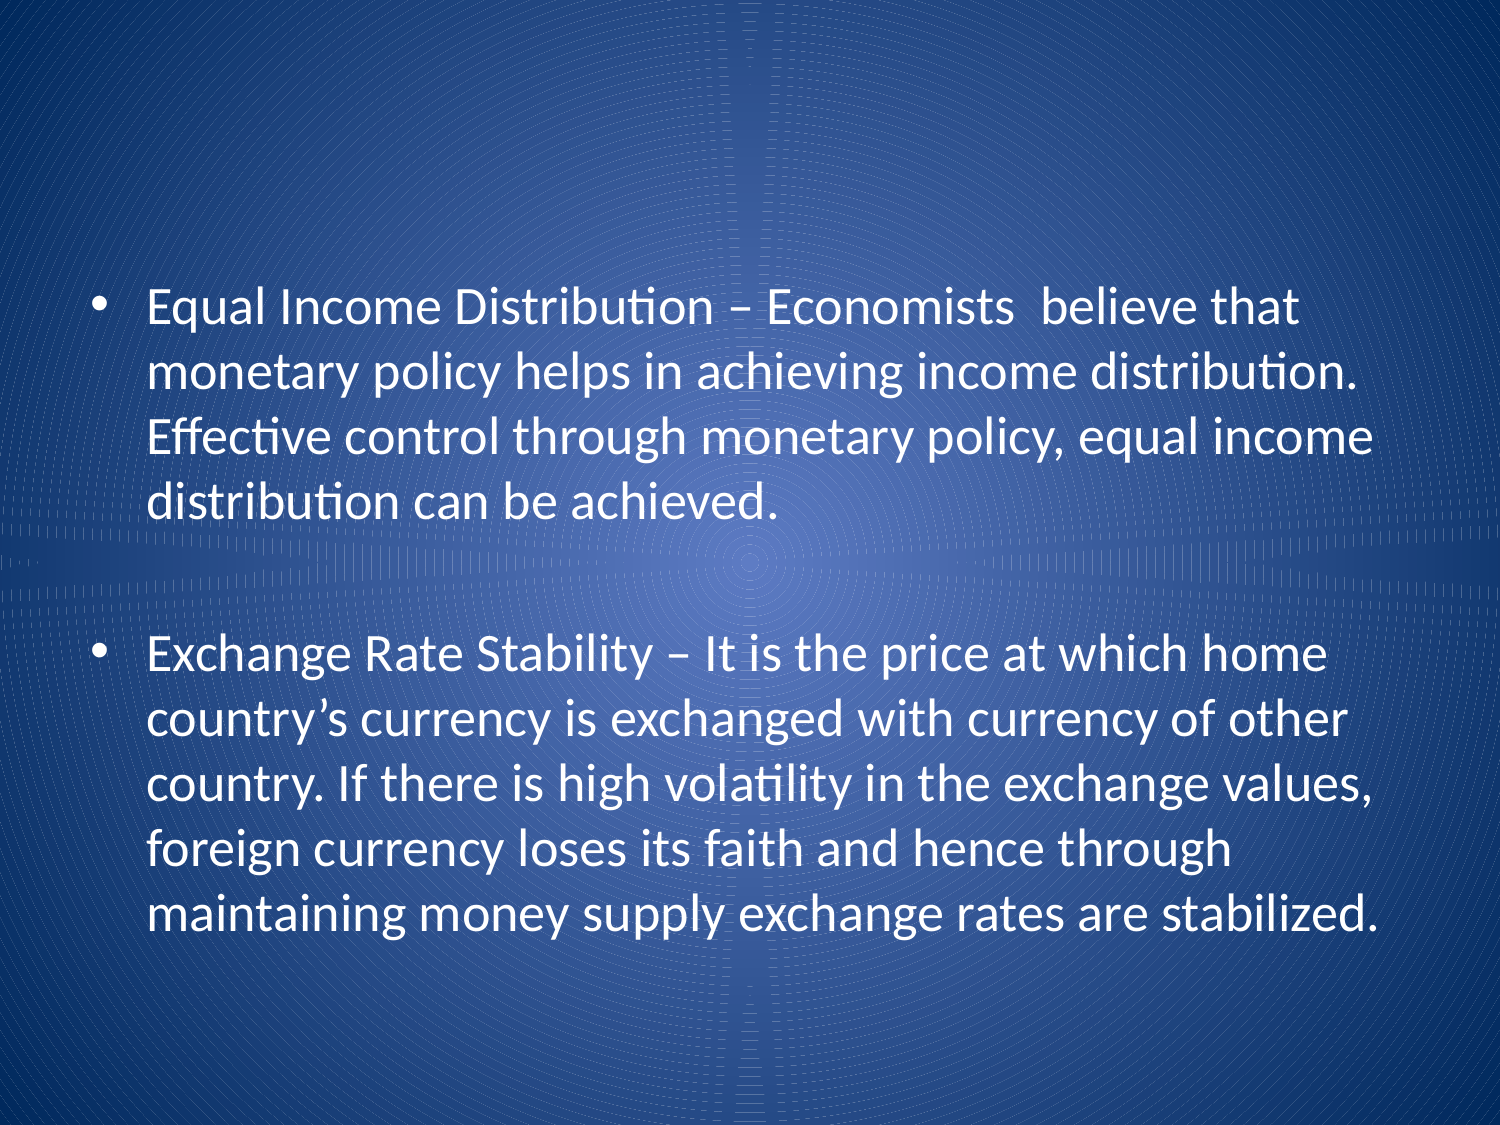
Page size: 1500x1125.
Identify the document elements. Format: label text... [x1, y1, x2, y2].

list Equal Income Distribution – Economists believe that monetary policy helps in achieving income distribution. Effective control through monetary policy, equal income distribution can be achieved. Exchange Rate Stability – It is the price at which home country’s currency is exchanged with currency of other country. If there is high volatility in the exchange values, foreign currency loses its faith and hence through maintaining money supply exchange rates are stabilized. [75, 262, 1425, 1005]
